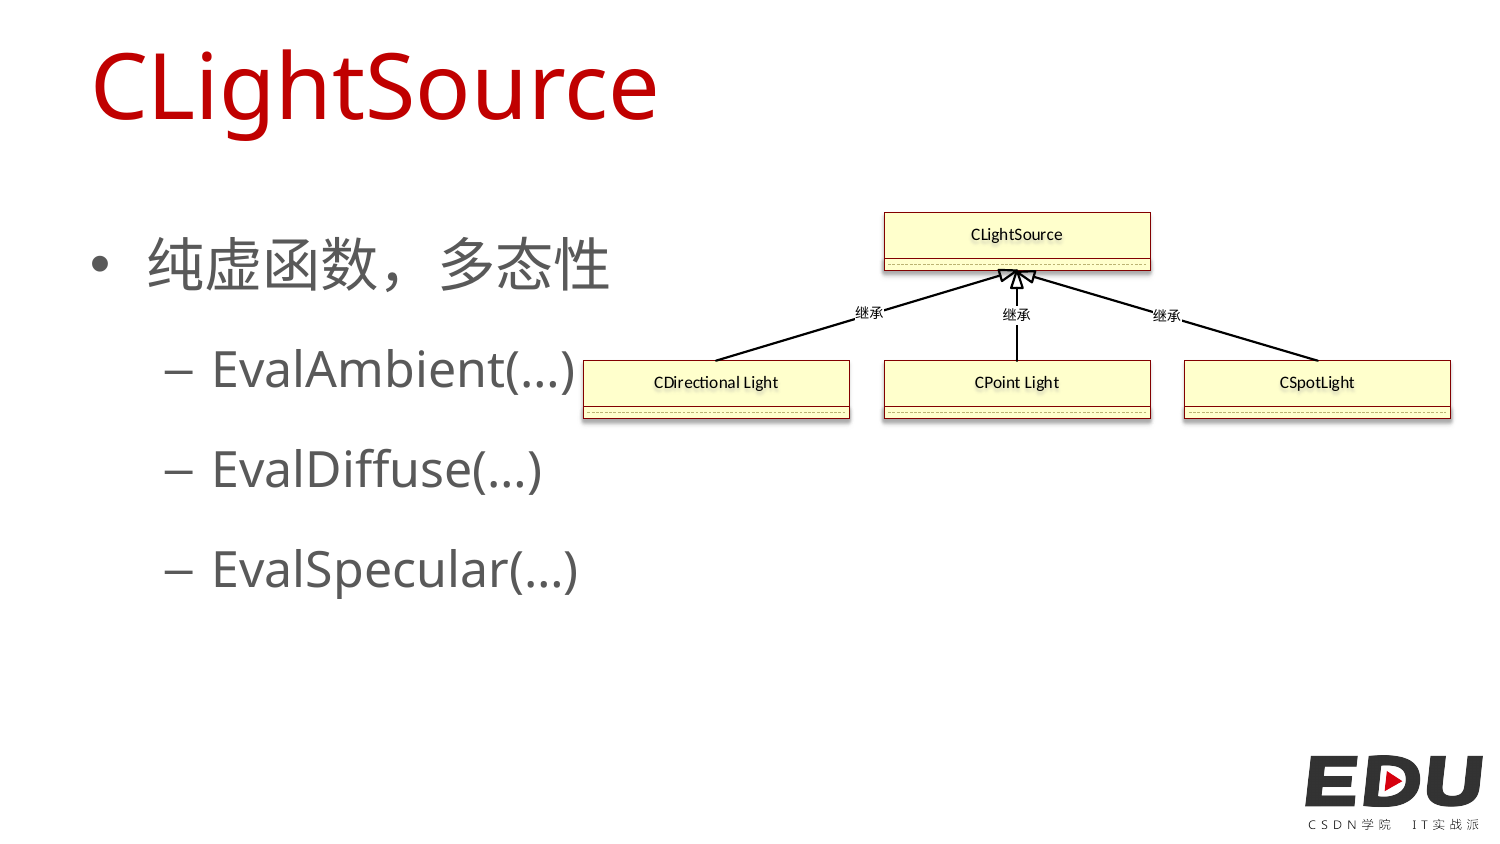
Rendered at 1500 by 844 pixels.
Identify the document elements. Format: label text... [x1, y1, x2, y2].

text_box 纯虚函数，多态性 EvalAmbient(…) EvalDiffuse(…) EvalSpecular(…) [74, 185, 1425, 830]
picture [1305, 755, 1483, 830]
picture [572, 209, 1460, 434]
title CLightSource [75, 20, 1425, 137]
